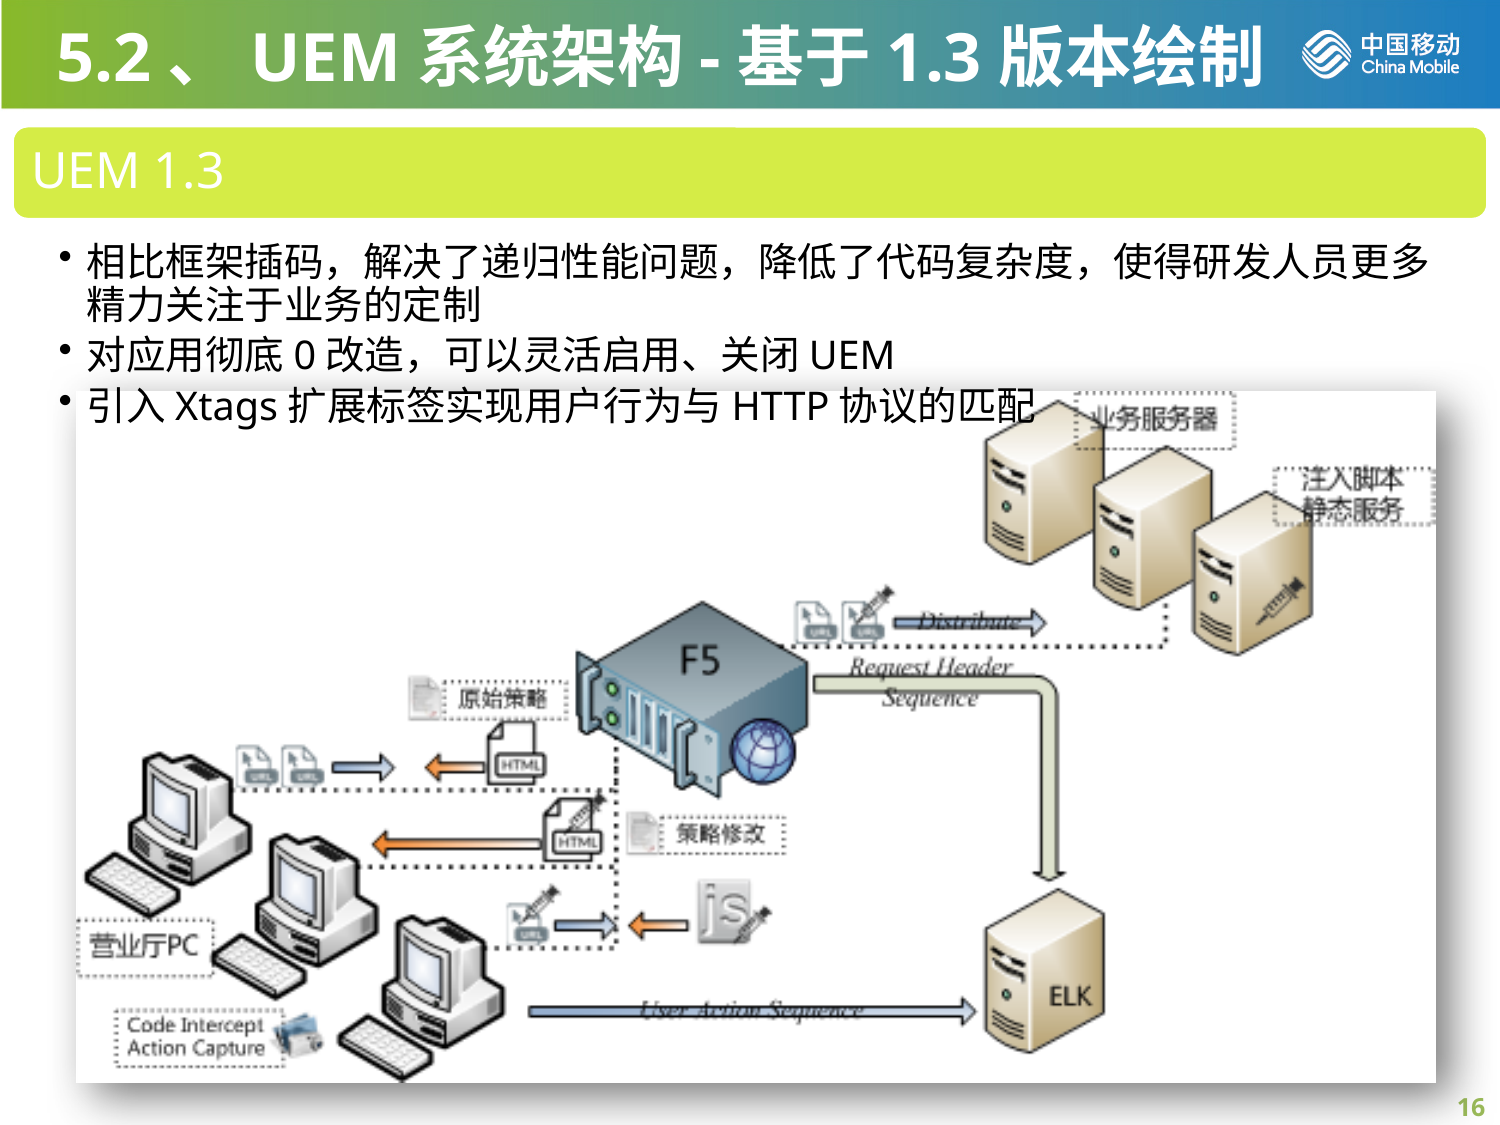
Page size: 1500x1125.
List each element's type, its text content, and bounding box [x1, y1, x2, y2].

title 5.2、UEM系统架构-基于1.3版本绘制 [41, 7, 1392, 110]
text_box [11, 125, 1489, 219]
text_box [11, 219, 1489, 292]
picture [0, 0, 1500, 1125]
